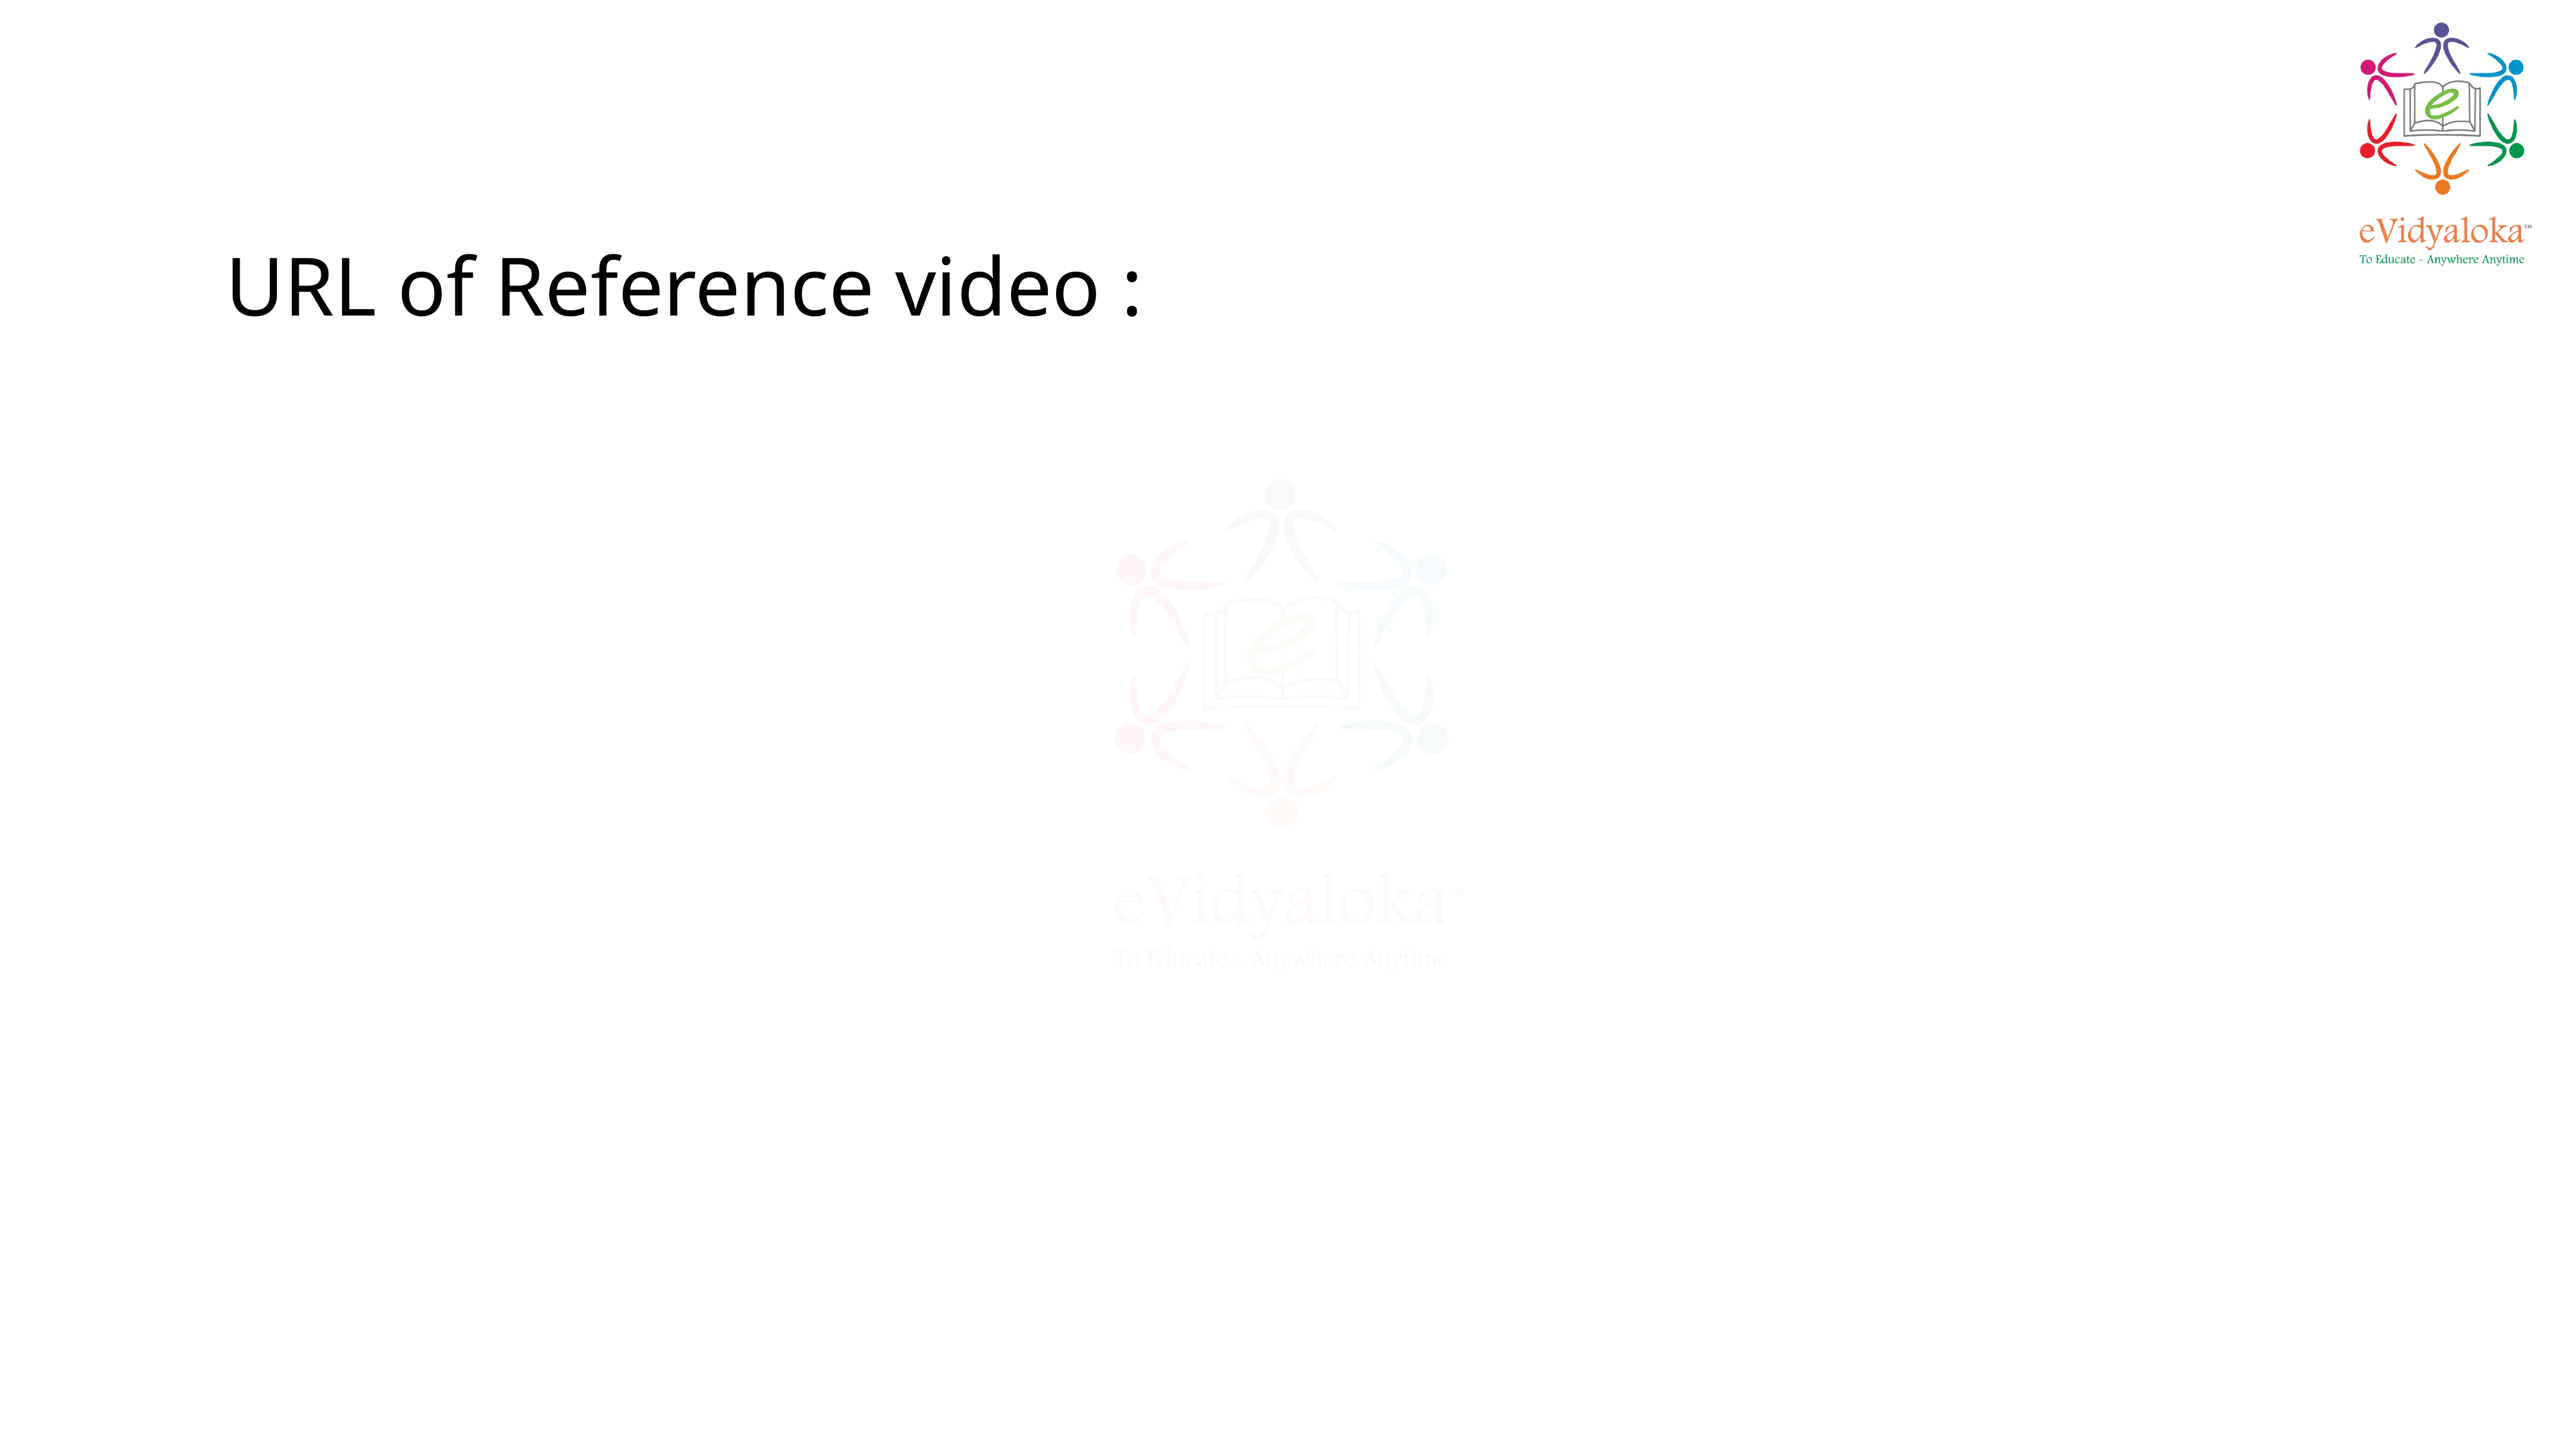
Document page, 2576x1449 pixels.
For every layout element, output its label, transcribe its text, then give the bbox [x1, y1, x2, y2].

text_box URL of Reference video : [216, 241, 2295, 338]
picture [2332, 5, 2559, 283]
